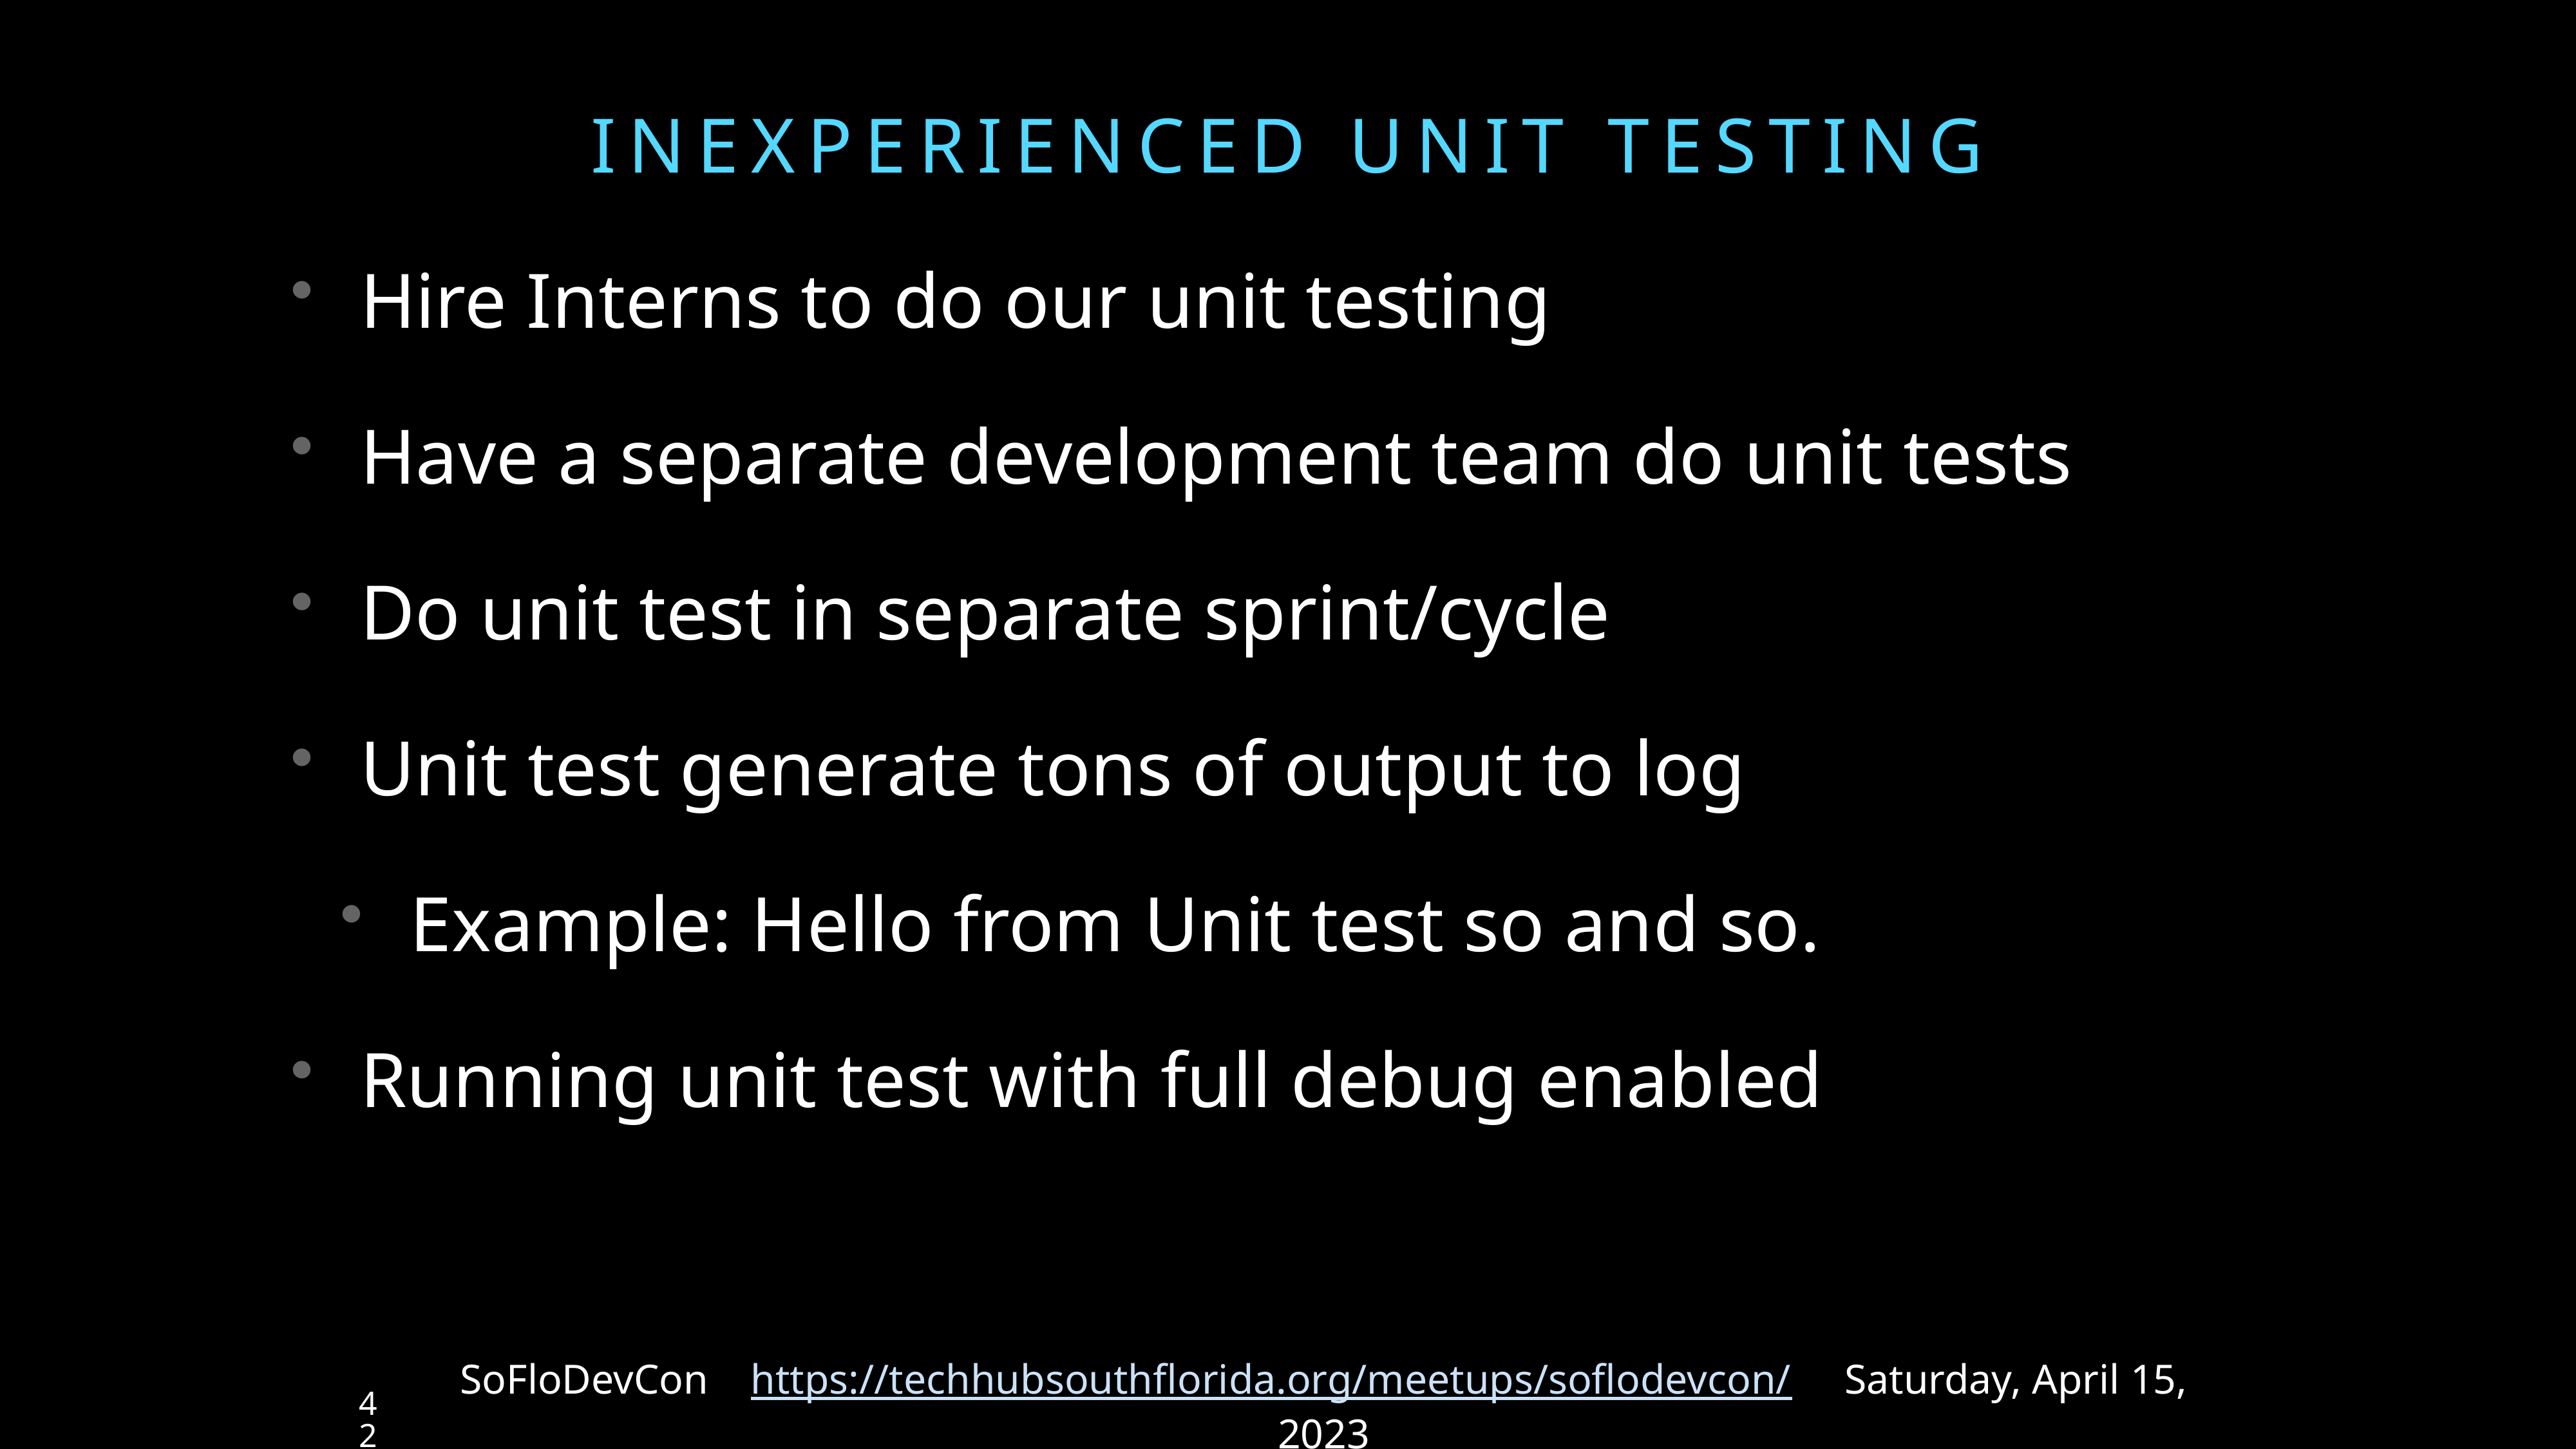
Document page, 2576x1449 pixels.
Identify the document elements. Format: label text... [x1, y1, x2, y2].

text_box SoFloDevCon https://techhubsouthflorida.org/meetups/soflodevcon/ Saturday, April 15, 2023 [417, 1346, 2230, 1449]
title Inexperienced UNIT Testing [419, 90, 2157, 245]
list Hire Interns to do our unit testing Have a separate development team do unit tests Do unit test in separate sprint/cycle Unit test generate tons of output to log Example: Hello from Unit test so and so. Running unit test with full debug enabled [283, 245, 2293, 1311]
slide_number 42 [351, 1375, 402, 1435]
